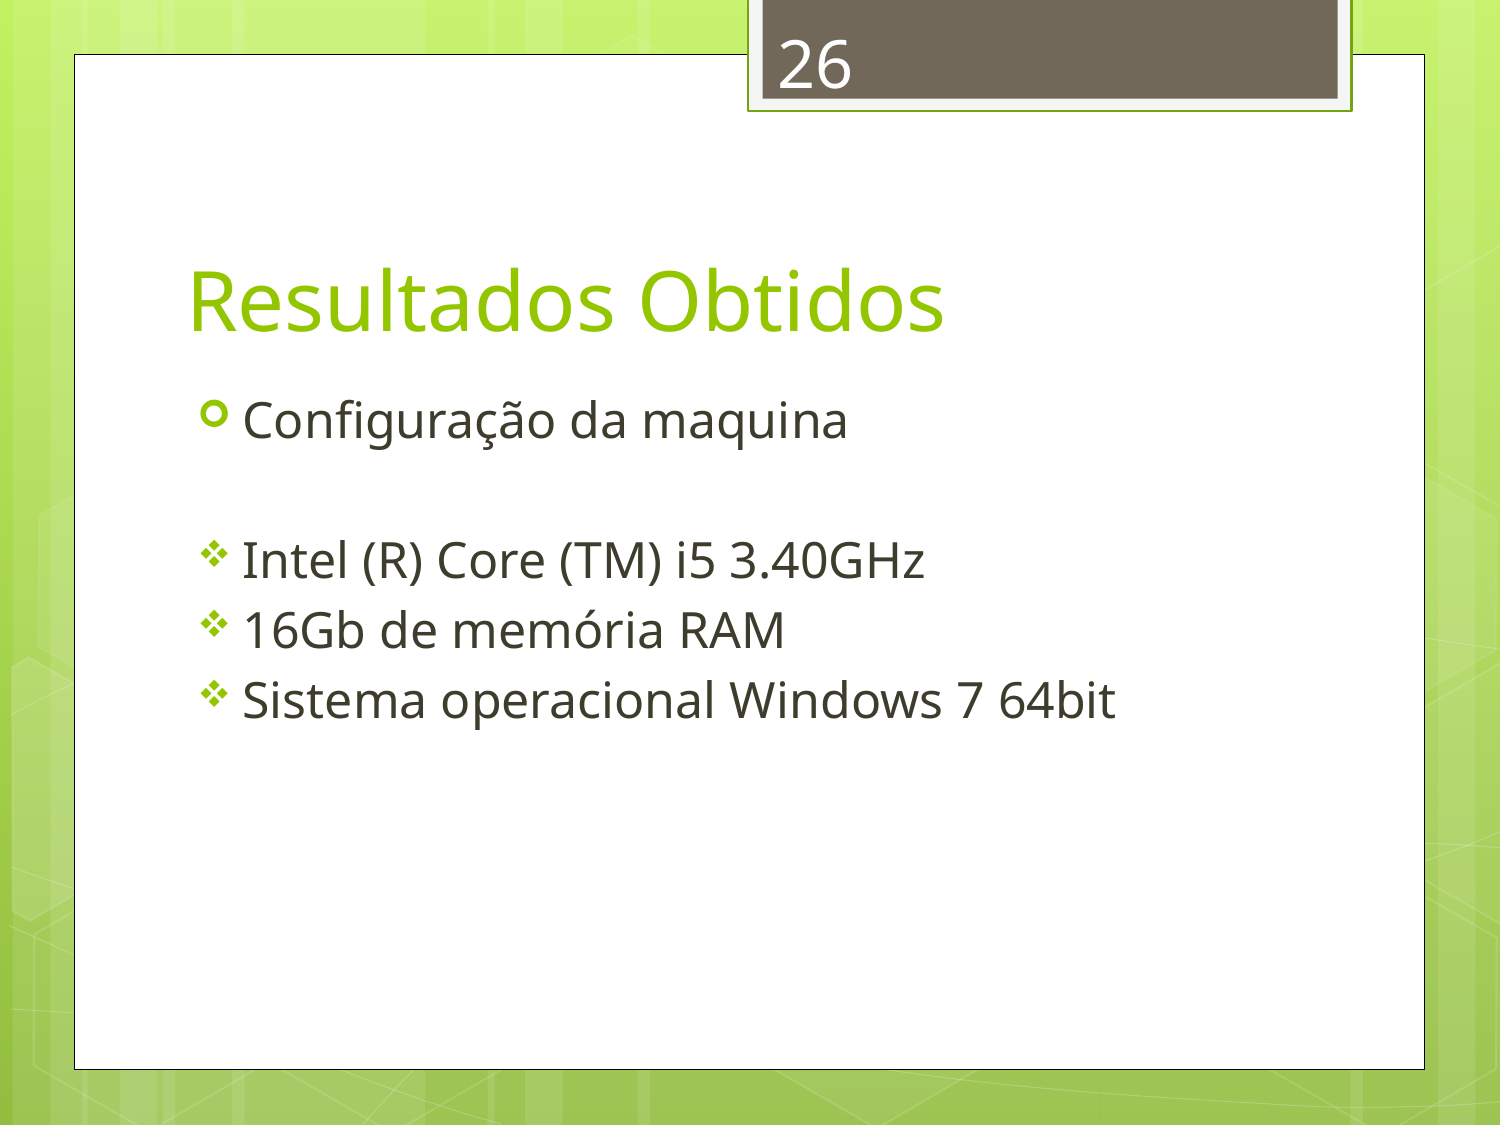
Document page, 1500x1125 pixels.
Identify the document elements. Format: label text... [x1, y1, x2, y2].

title Resultados Obtidos [171, 168, 1324, 357]
slide_number 26 [762, 36, 982, 97]
list Configuração da maquina Intel (R) Core (TM) i5 3.40GHz 16Gb de memória RAM Sistema operacional Windows 7 64bit [171, 381, 1283, 957]
